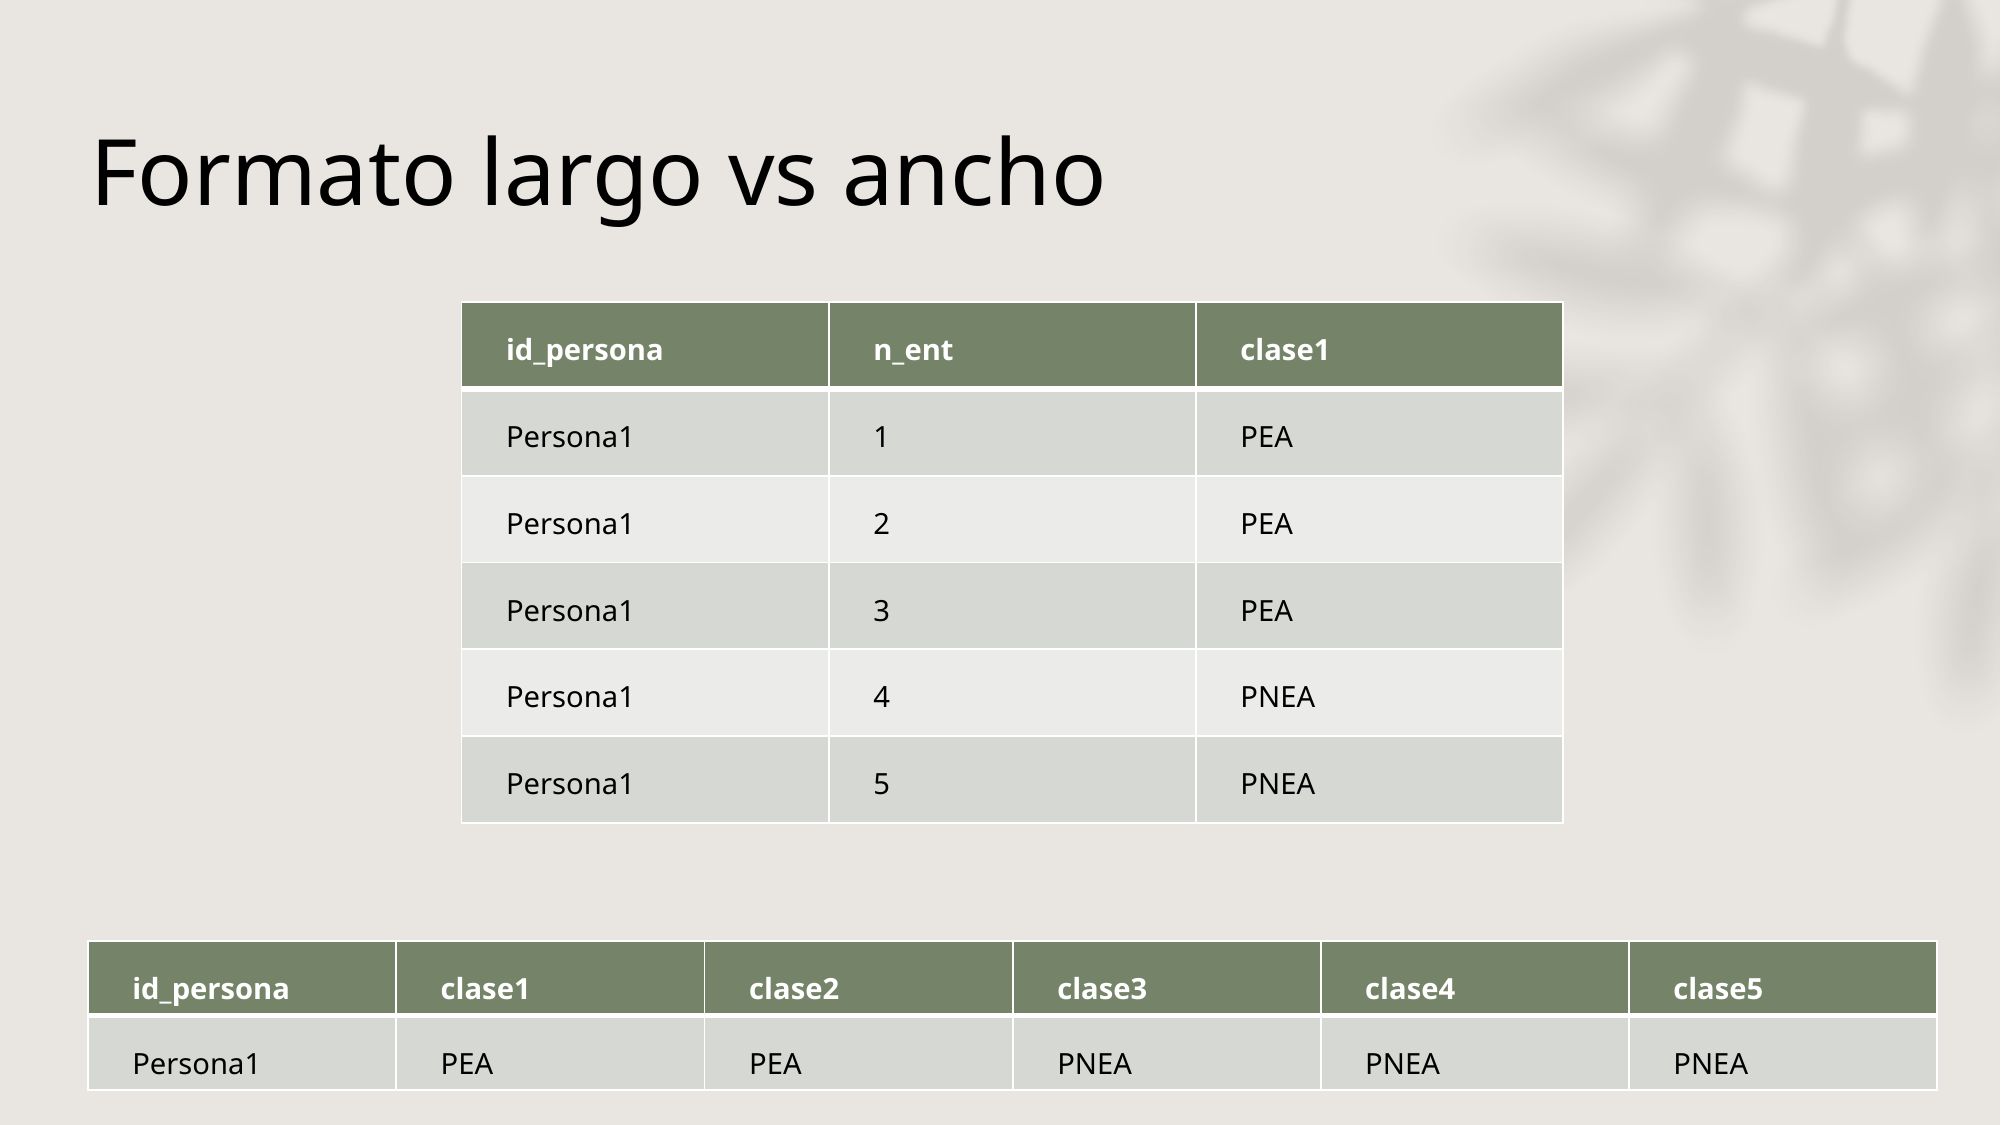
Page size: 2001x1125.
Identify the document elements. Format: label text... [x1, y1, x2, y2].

table_cell 5 [830, 737, 1195, 822]
table_header clase4 [1322, 942, 1628, 1013]
table_header id_persona [462, 303, 828, 386]
table_cell Persona1 [462, 737, 828, 822]
table_cell Persona1 [462, 477, 828, 562]
table_cell PEA [705, 1018, 1012, 1089]
table_cell 3 [830, 563, 1195, 648]
table_cell Persona1 [462, 392, 828, 475]
table_cell 4 [830, 650, 1195, 735]
table_header clase1 [1197, 303, 1562, 386]
table_cell Persona1 [462, 563, 828, 648]
table_cell PNEA [1197, 650, 1562, 735]
table_cell PEA [1197, 563, 1562, 648]
table_header clase1 [397, 942, 704, 1013]
table_cell 2 [830, 477, 1195, 562]
table_header n_ent [830, 303, 1195, 386]
table_header clase3 [1014, 942, 1320, 1013]
table_cell PEA [397, 1018, 704, 1089]
table_header clase5 [1630, 942, 1936, 1013]
table_cell Persona1 [89, 1018, 395, 1089]
table_header id_persona [89, 942, 395, 1013]
table_cell PNEA [1014, 1018, 1320, 1089]
table_cell Persona1 [462, 650, 828, 735]
table_header clase2 [705, 942, 1012, 1013]
table_cell 1 [830, 392, 1195, 475]
table_cell PNEA [1197, 737, 1562, 822]
table_cell PEA [1197, 477, 1562, 562]
title Formato largo vs ancho [75, 60, 1863, 278]
table_cell PNEA [1630, 1018, 1936, 1089]
table_cell PEA [1197, 392, 1562, 475]
table_cell PNEA [1322, 1018, 1628, 1089]
